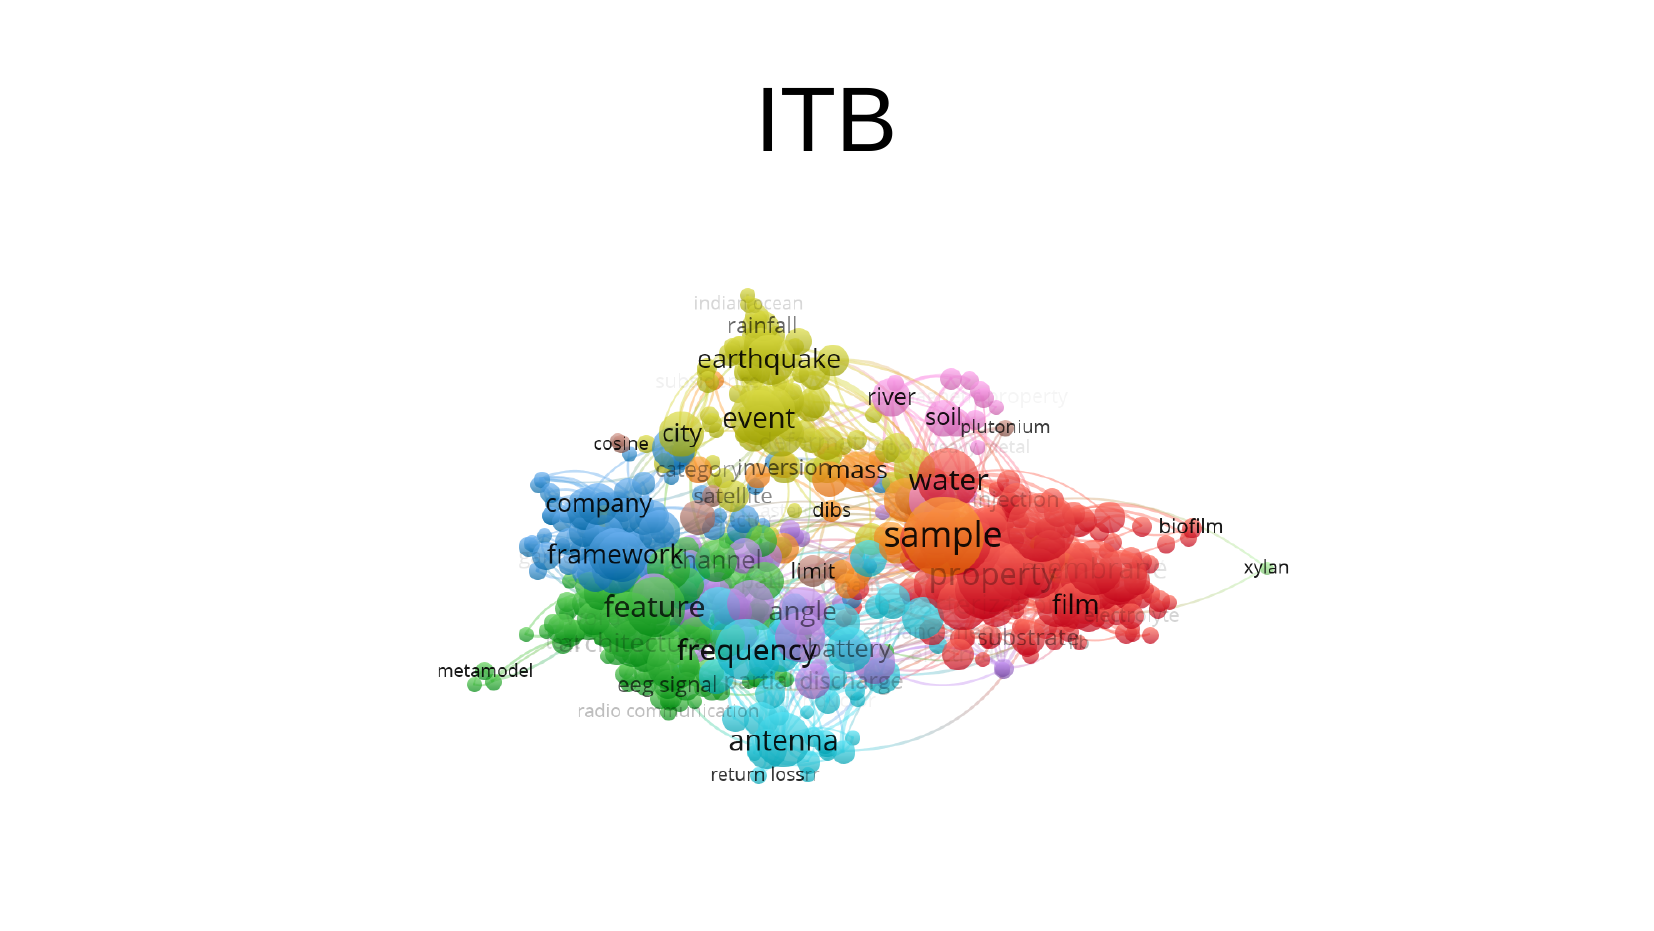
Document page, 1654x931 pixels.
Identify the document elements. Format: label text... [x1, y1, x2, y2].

picture [415, 254, 1321, 827]
text_box ITB [82, 37, 1571, 193]
